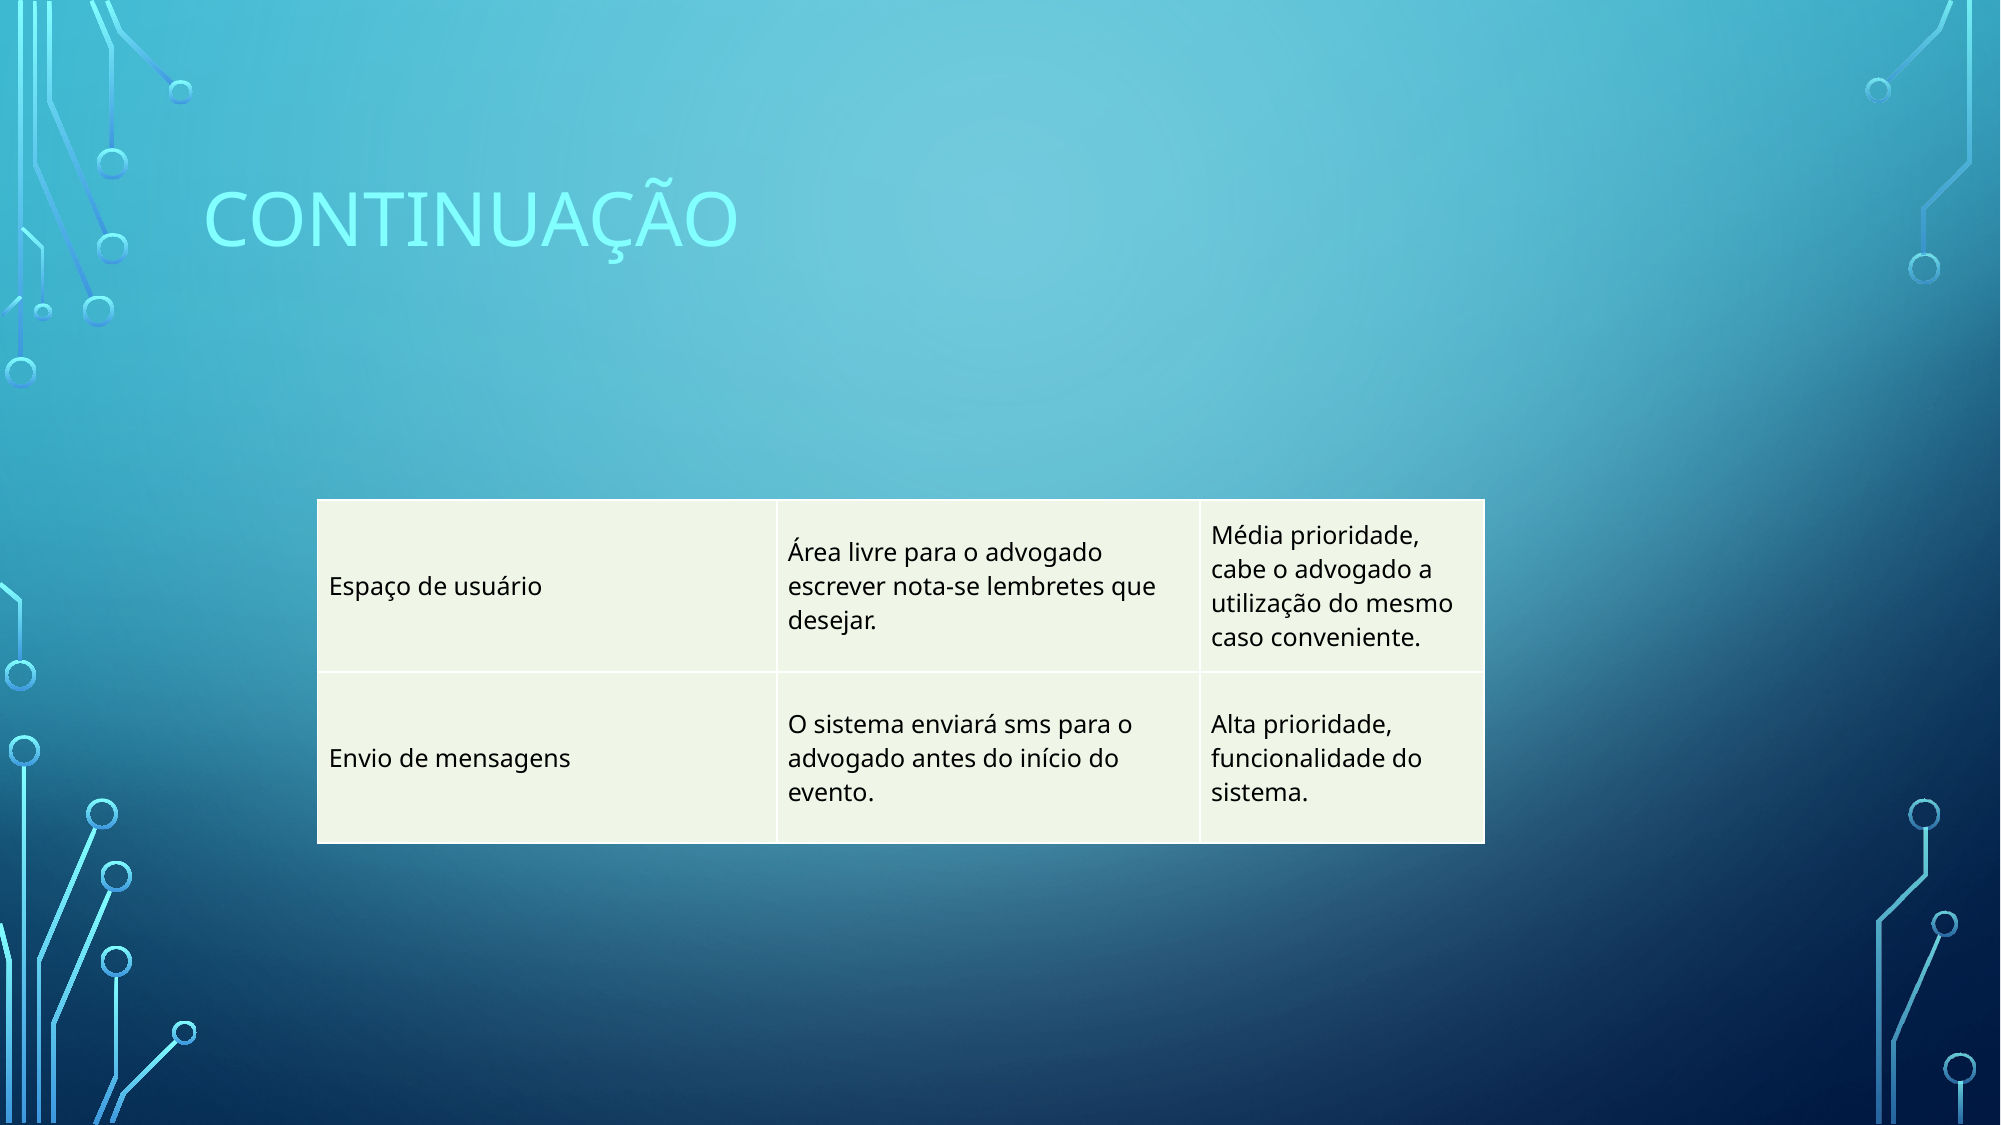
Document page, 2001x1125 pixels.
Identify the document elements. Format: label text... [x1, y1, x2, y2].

table_header Média prioridade, cabe o advogado a utilização do mesmo caso conveniente. [1201, 501, 1483, 671]
table_header Área livre para o advogado escrever nota-se lembretes que desejar. [778, 501, 1199, 671]
title Continuação [187, 101, 1813, 344]
table_header Espaço de usuário [318, 501, 776, 671]
table_cell Envio de mensagens [318, 673, 776, 842]
table_cell O sistema enviará sms para o advogado antes do início do evento. [778, 673, 1199, 842]
table_cell Alta prioridade, funcionalidade do sistema. [1201, 673, 1483, 842]
